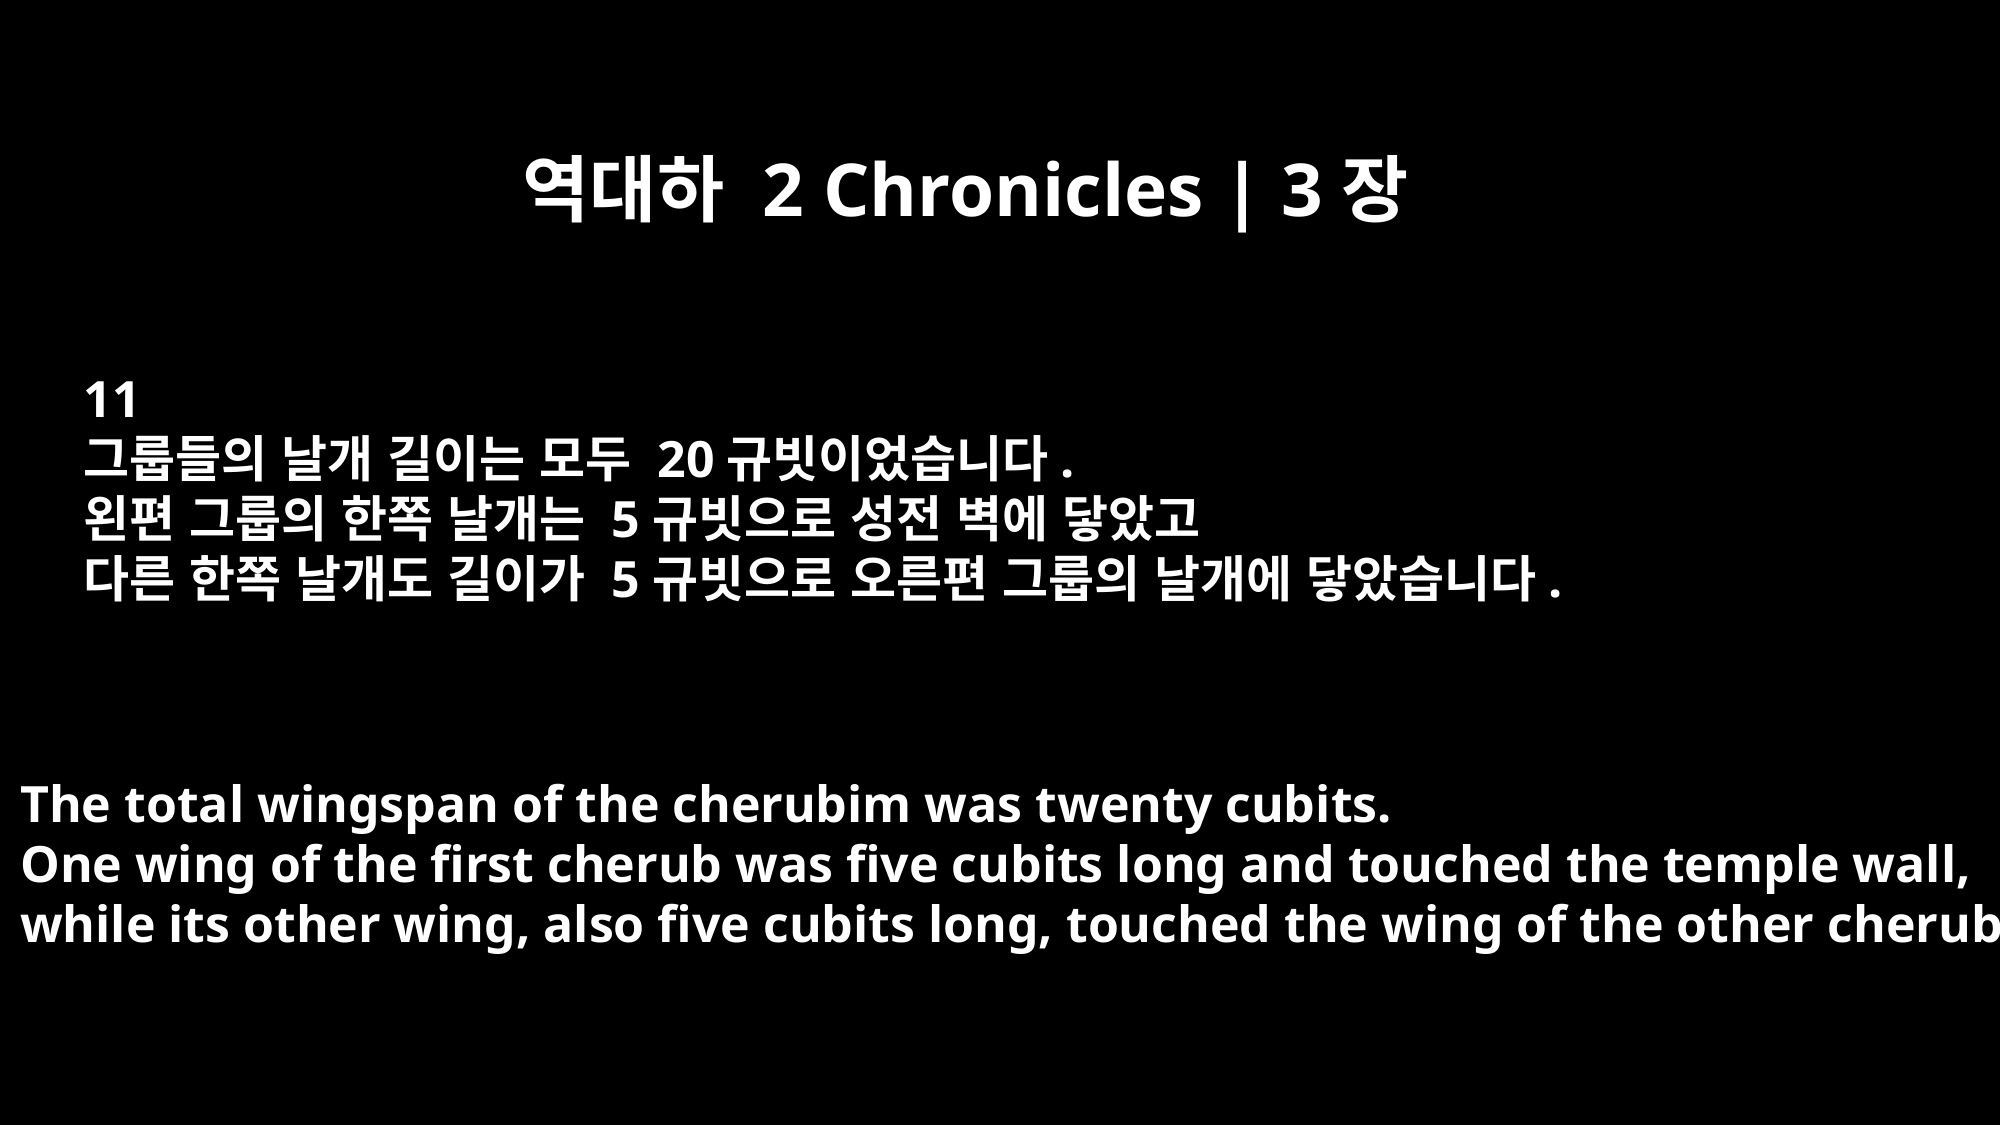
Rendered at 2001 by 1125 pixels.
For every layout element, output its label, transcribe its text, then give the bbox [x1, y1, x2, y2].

text_box The total wingspan of the cherubim was twenty cubits. One wing of the first cherub was five cubits long and touched the temple wall, while its other wing, also five cubits long, touched the wing of the other cherub. [5, 764, 2000, 960]
text_box 역대하 2 Chronicles | 3장 [507, 136, 1424, 239]
text_box 11 그룹들의 날개 길이는 모두 20규빗이었습니다. 왼편 그룹의 한쪽 날개는 5규빗으로 성전 벽에 닿았고 다른 한쪽 날개도 길이가 5규빗으로 오른편 그룹의 날개에 닿았습니다. [69, 359, 1578, 615]
